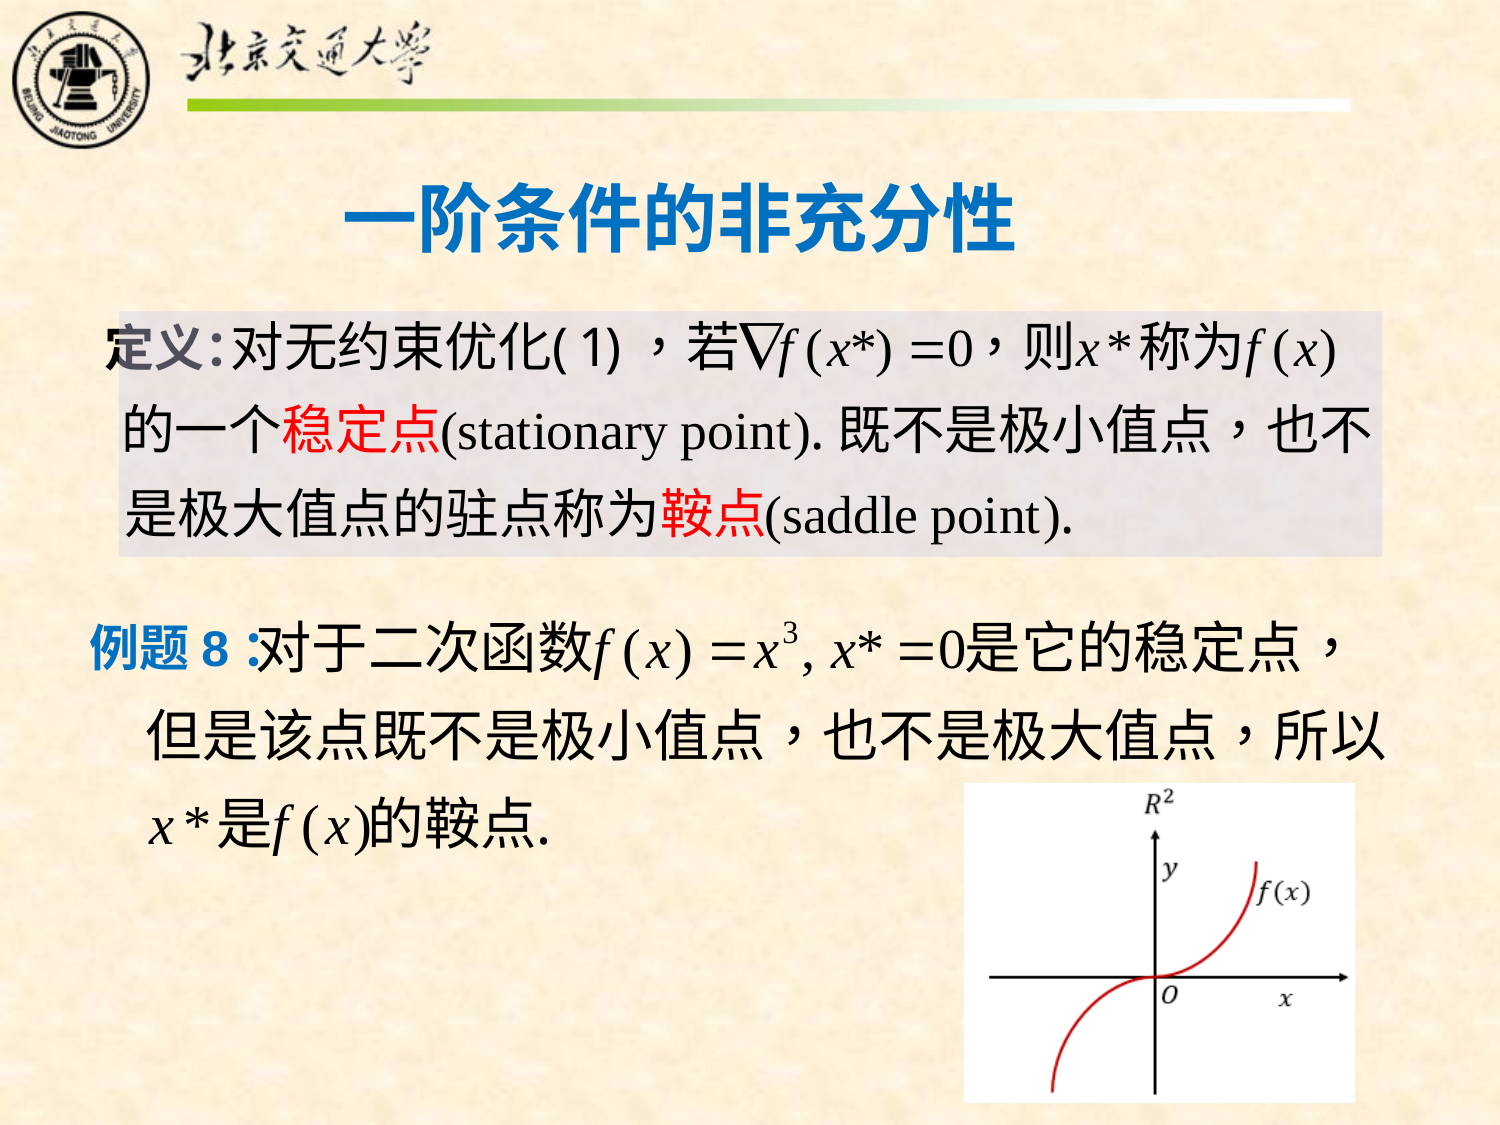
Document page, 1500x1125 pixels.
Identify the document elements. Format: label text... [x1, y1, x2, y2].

text_box 例题8： [125, 605, 136, 688]
text_box 定义： [55, 293, 304, 400]
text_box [118, 311, 1383, 558]
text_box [137, 605, 1394, 870]
text_box 一阶条件的非充分性 [328, 163, 1204, 269]
picture [0, 0, 1500, 1125]
